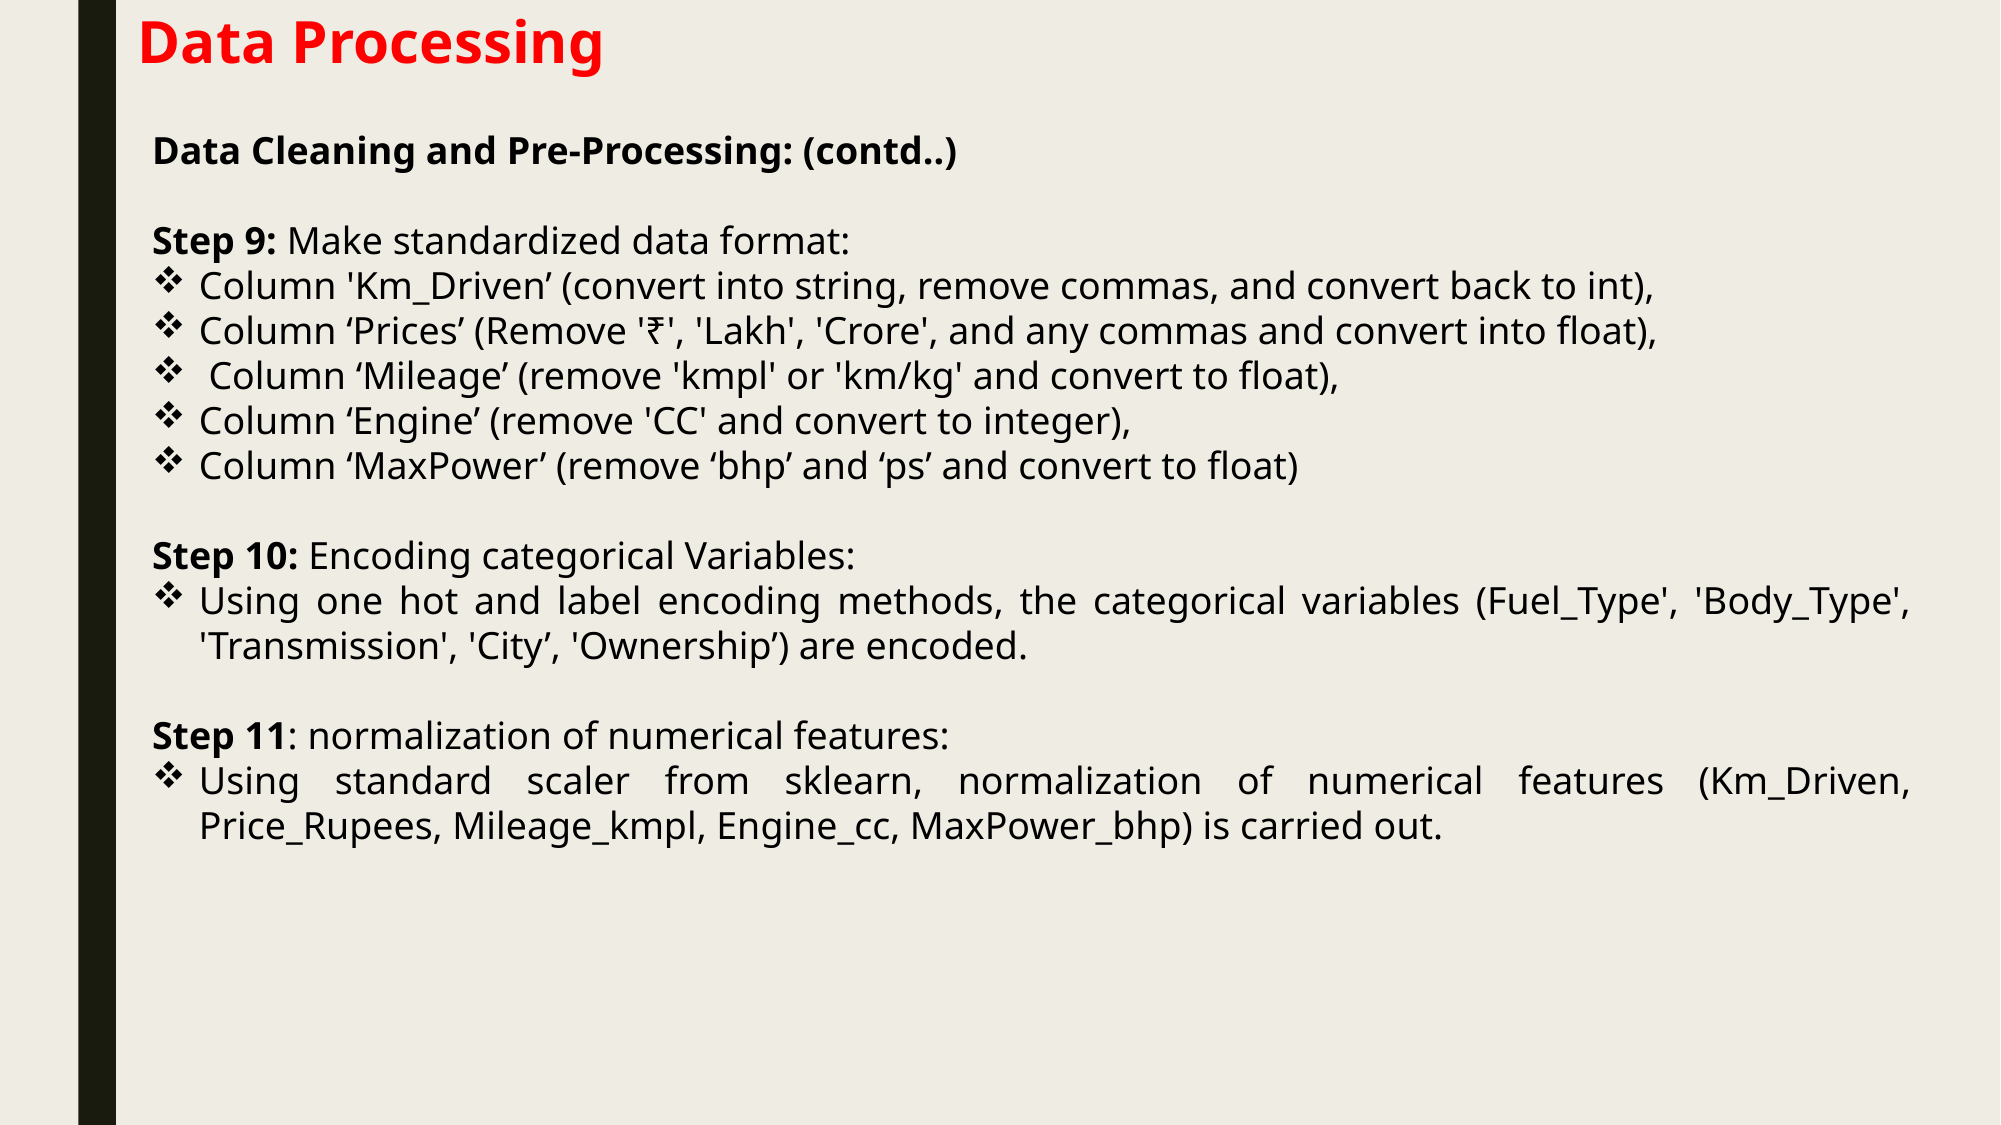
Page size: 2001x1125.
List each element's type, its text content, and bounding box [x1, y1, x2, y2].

text_box Data Cleaning and Pre-Processing: (contd..) Step 9: Make standardized data format: Column 'Km_Driven’ (convert into string, remove commas, and convert back to int), Column ‘Prices’ (Remove '₹', 'Lakh', 'Crore', and any commas and convert into float), Column ‘Mileage’ (remove 'kmpl' or 'km/kg' and convert to float), Column ‘Engine’ (remove 'CC' and convert to integer), Column ‘MaxPower’ (remove ‘bhp’ and ‘ps’ and convert to float) Step 10: Encoding categorical Variables: Using one hot and label encoding methods, the categorical variables (Fuel_Type', 'Body_Type', 'Transmission', 'City’, 'Ownership’) are encoded. Step 11: normalization of numerical features: Using standard scaler from sklearn, normalization of numerical features (Km_Driven, Price_Rupees, Mileage_kmpl, Engine_cc, MaxPower_bhp) is carried out. [137, 119, 1928, 900]
text_box Data Processing [123, 0, 1123, 83]
